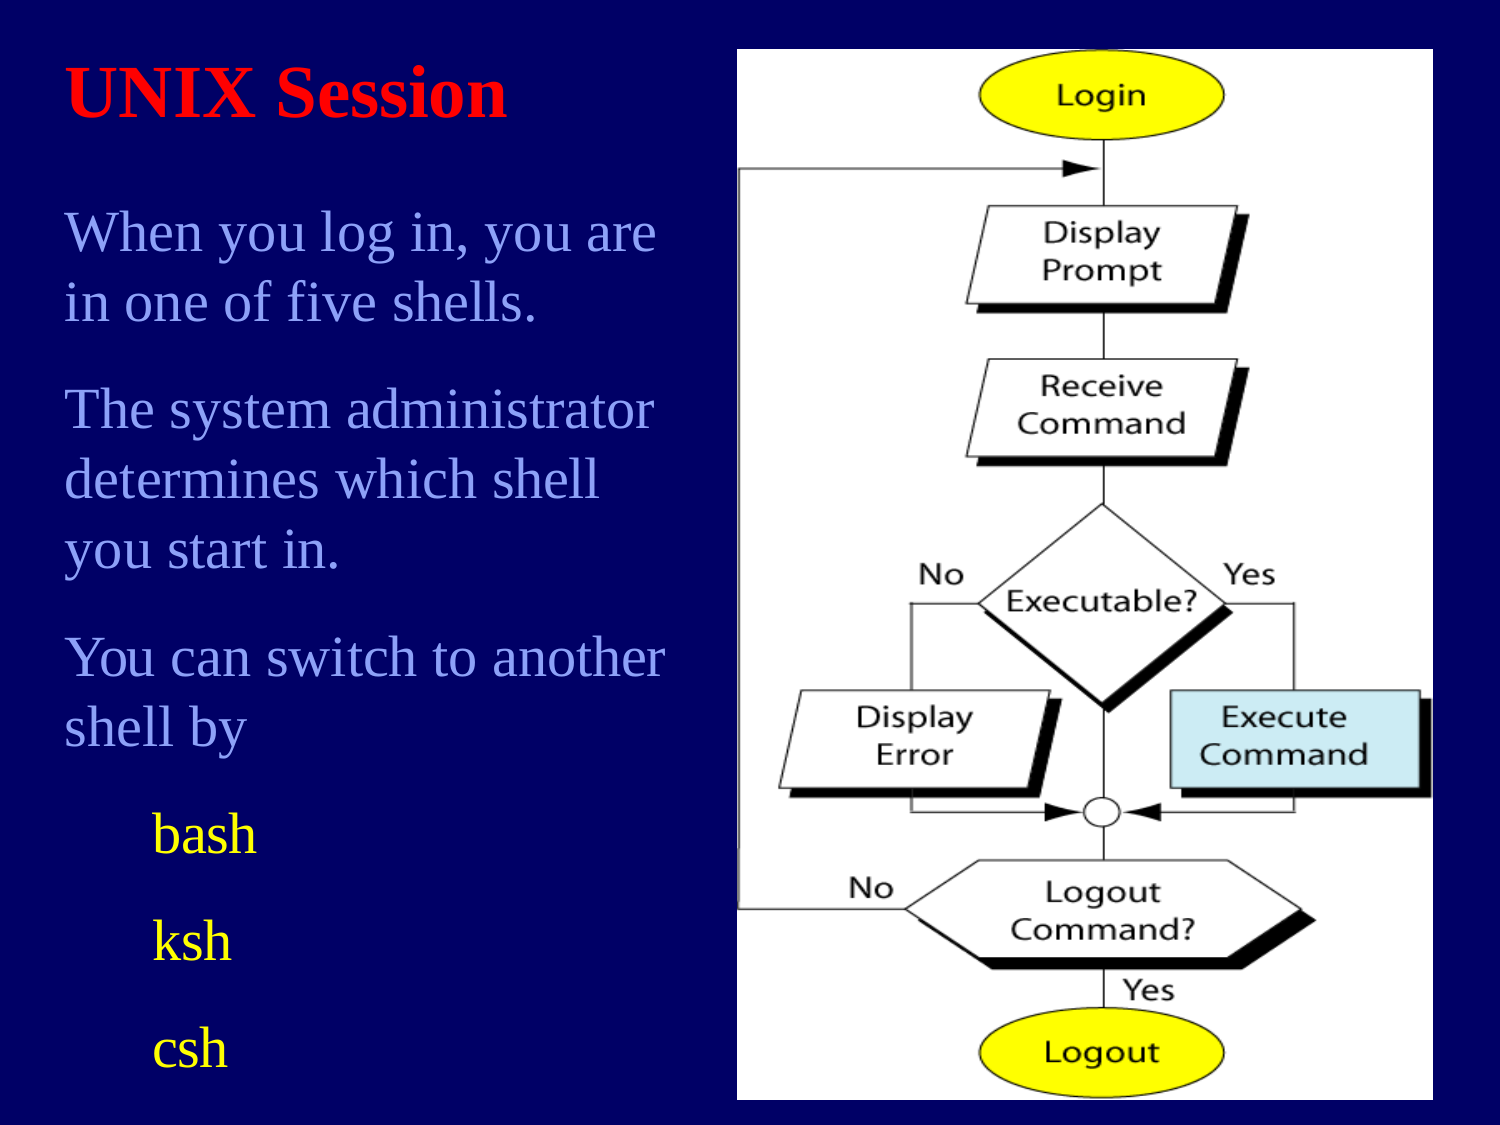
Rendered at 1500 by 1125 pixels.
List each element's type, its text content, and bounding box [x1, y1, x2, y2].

text_box When you log in, you are in one of five shells. The system administrator determines which shell you start in. You can switch to another shell by bash ksh csh [62, 191, 673, 1080]
picture [737, 49, 1433, 1101]
title UNIX Session [62, 40, 512, 191]
